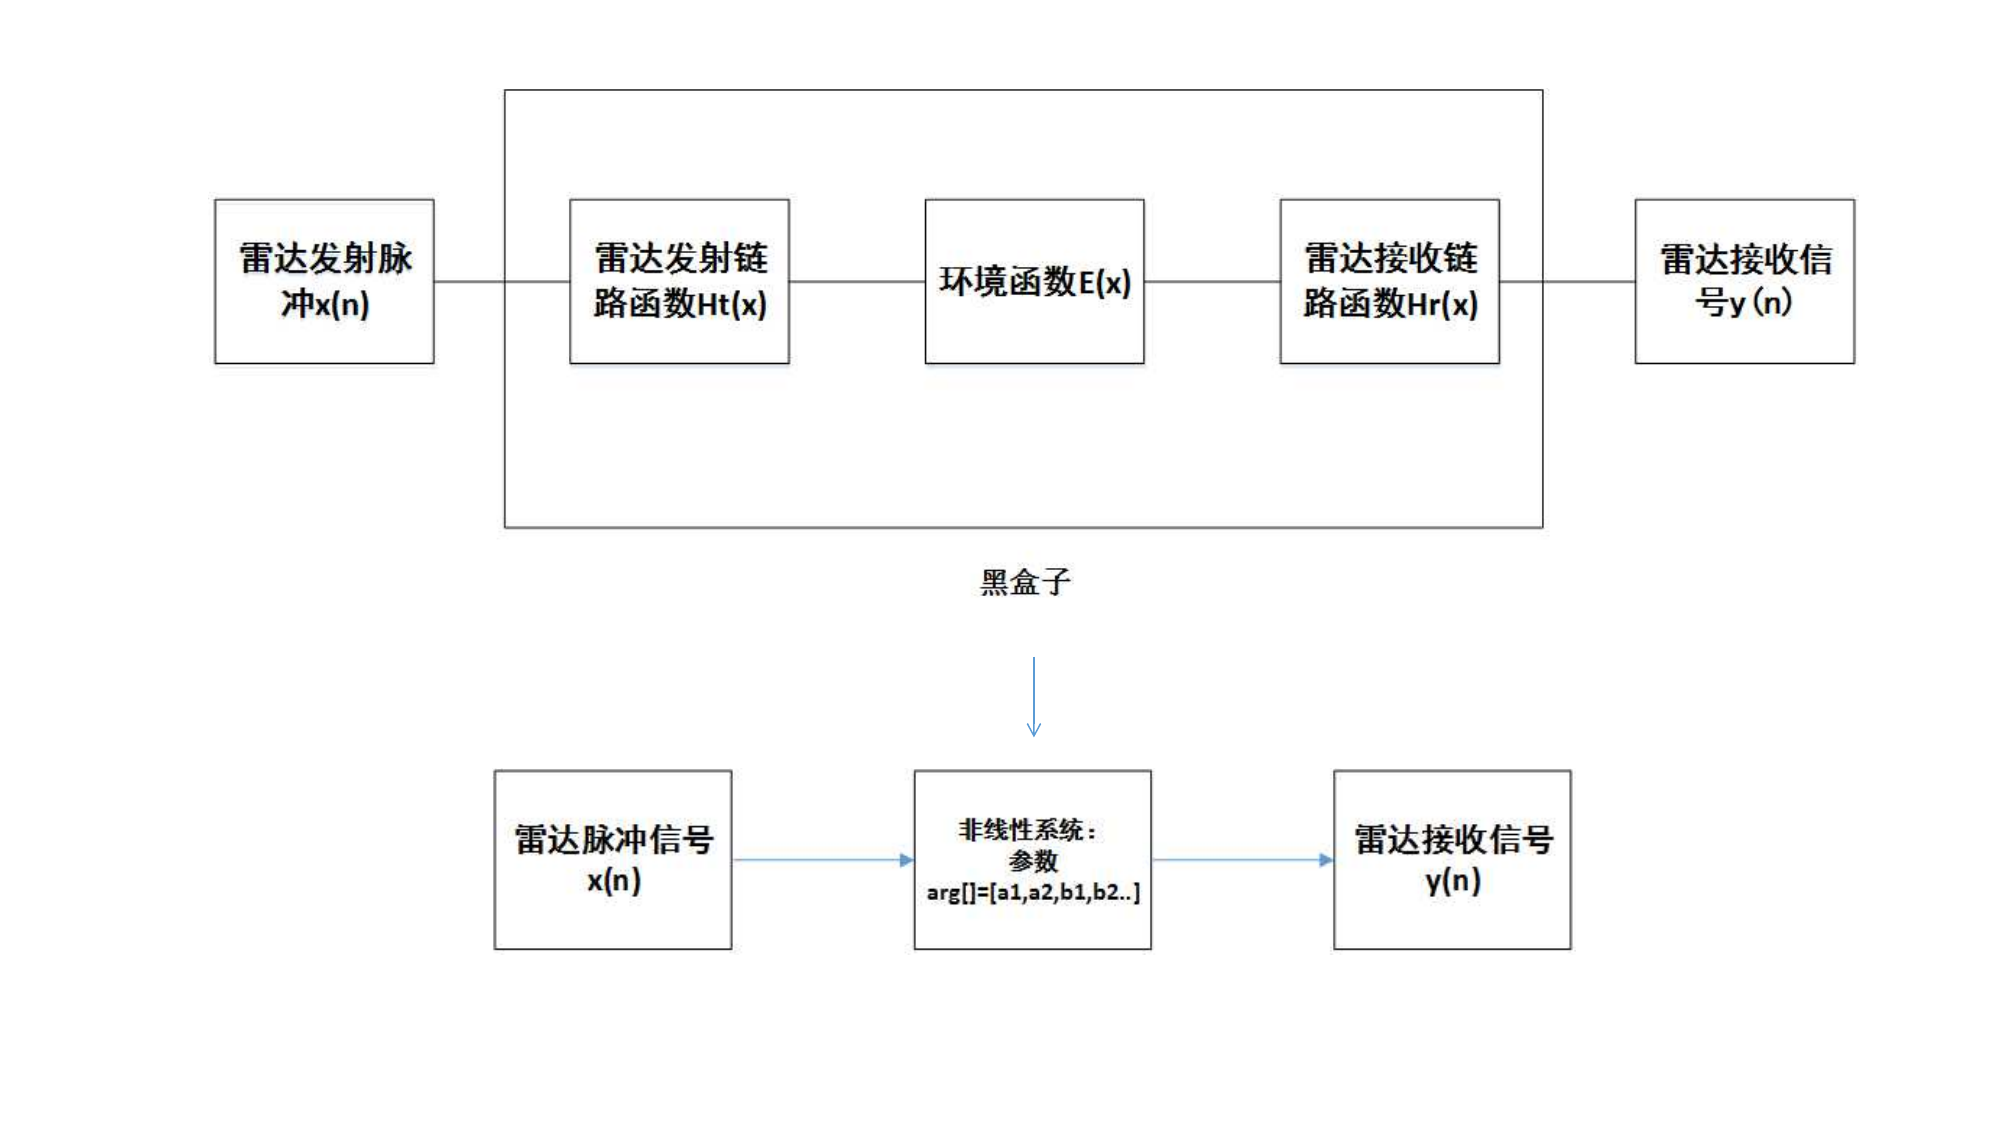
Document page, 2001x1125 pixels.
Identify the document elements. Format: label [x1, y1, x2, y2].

picture [208, 88, 1859, 609]
picture [492, 768, 1576, 955]
